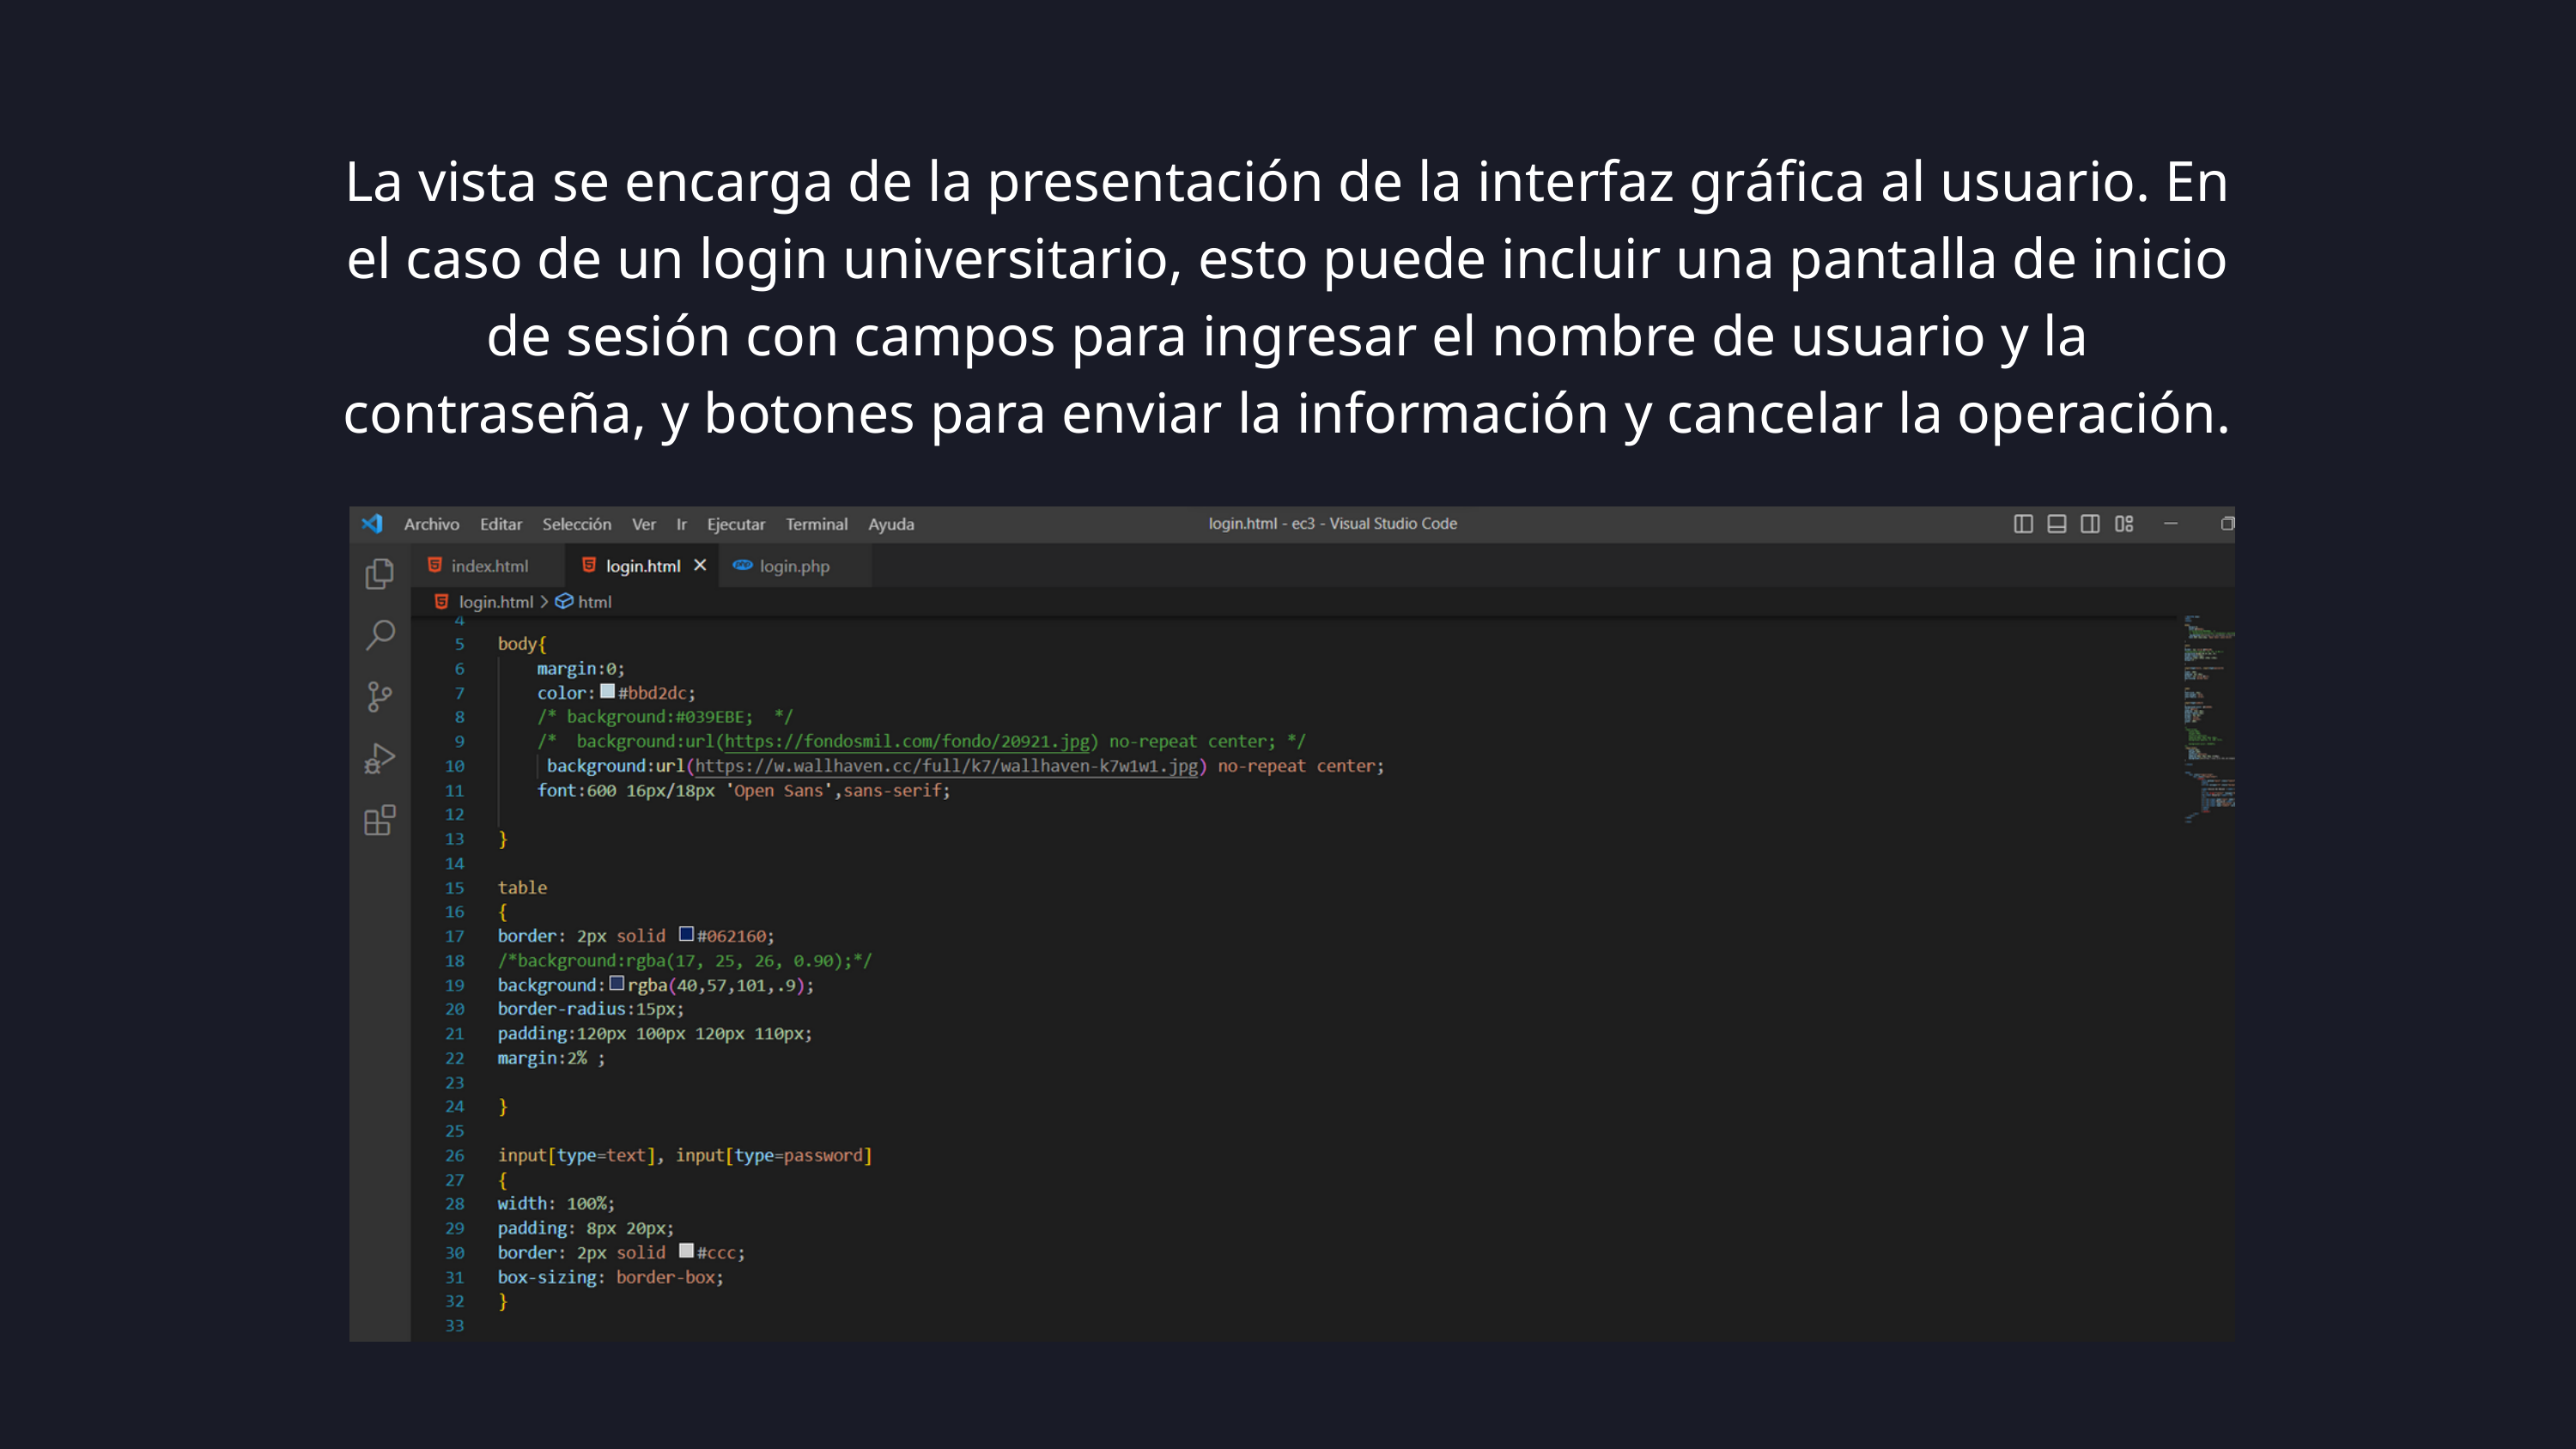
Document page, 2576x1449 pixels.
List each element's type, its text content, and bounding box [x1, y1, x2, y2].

text_box La vista se encarga de la presentación de la interfaz gráfica al usuario. En el caso de un login universitario, esto puede incluir una pantalla de inicio de sesión con campos para ingresar el nombre de usuario y la contraseña, y botones para enviar la información y cancelar la operación. [341, 135, 2235, 445]
picture [349, 506, 2235, 1342]
